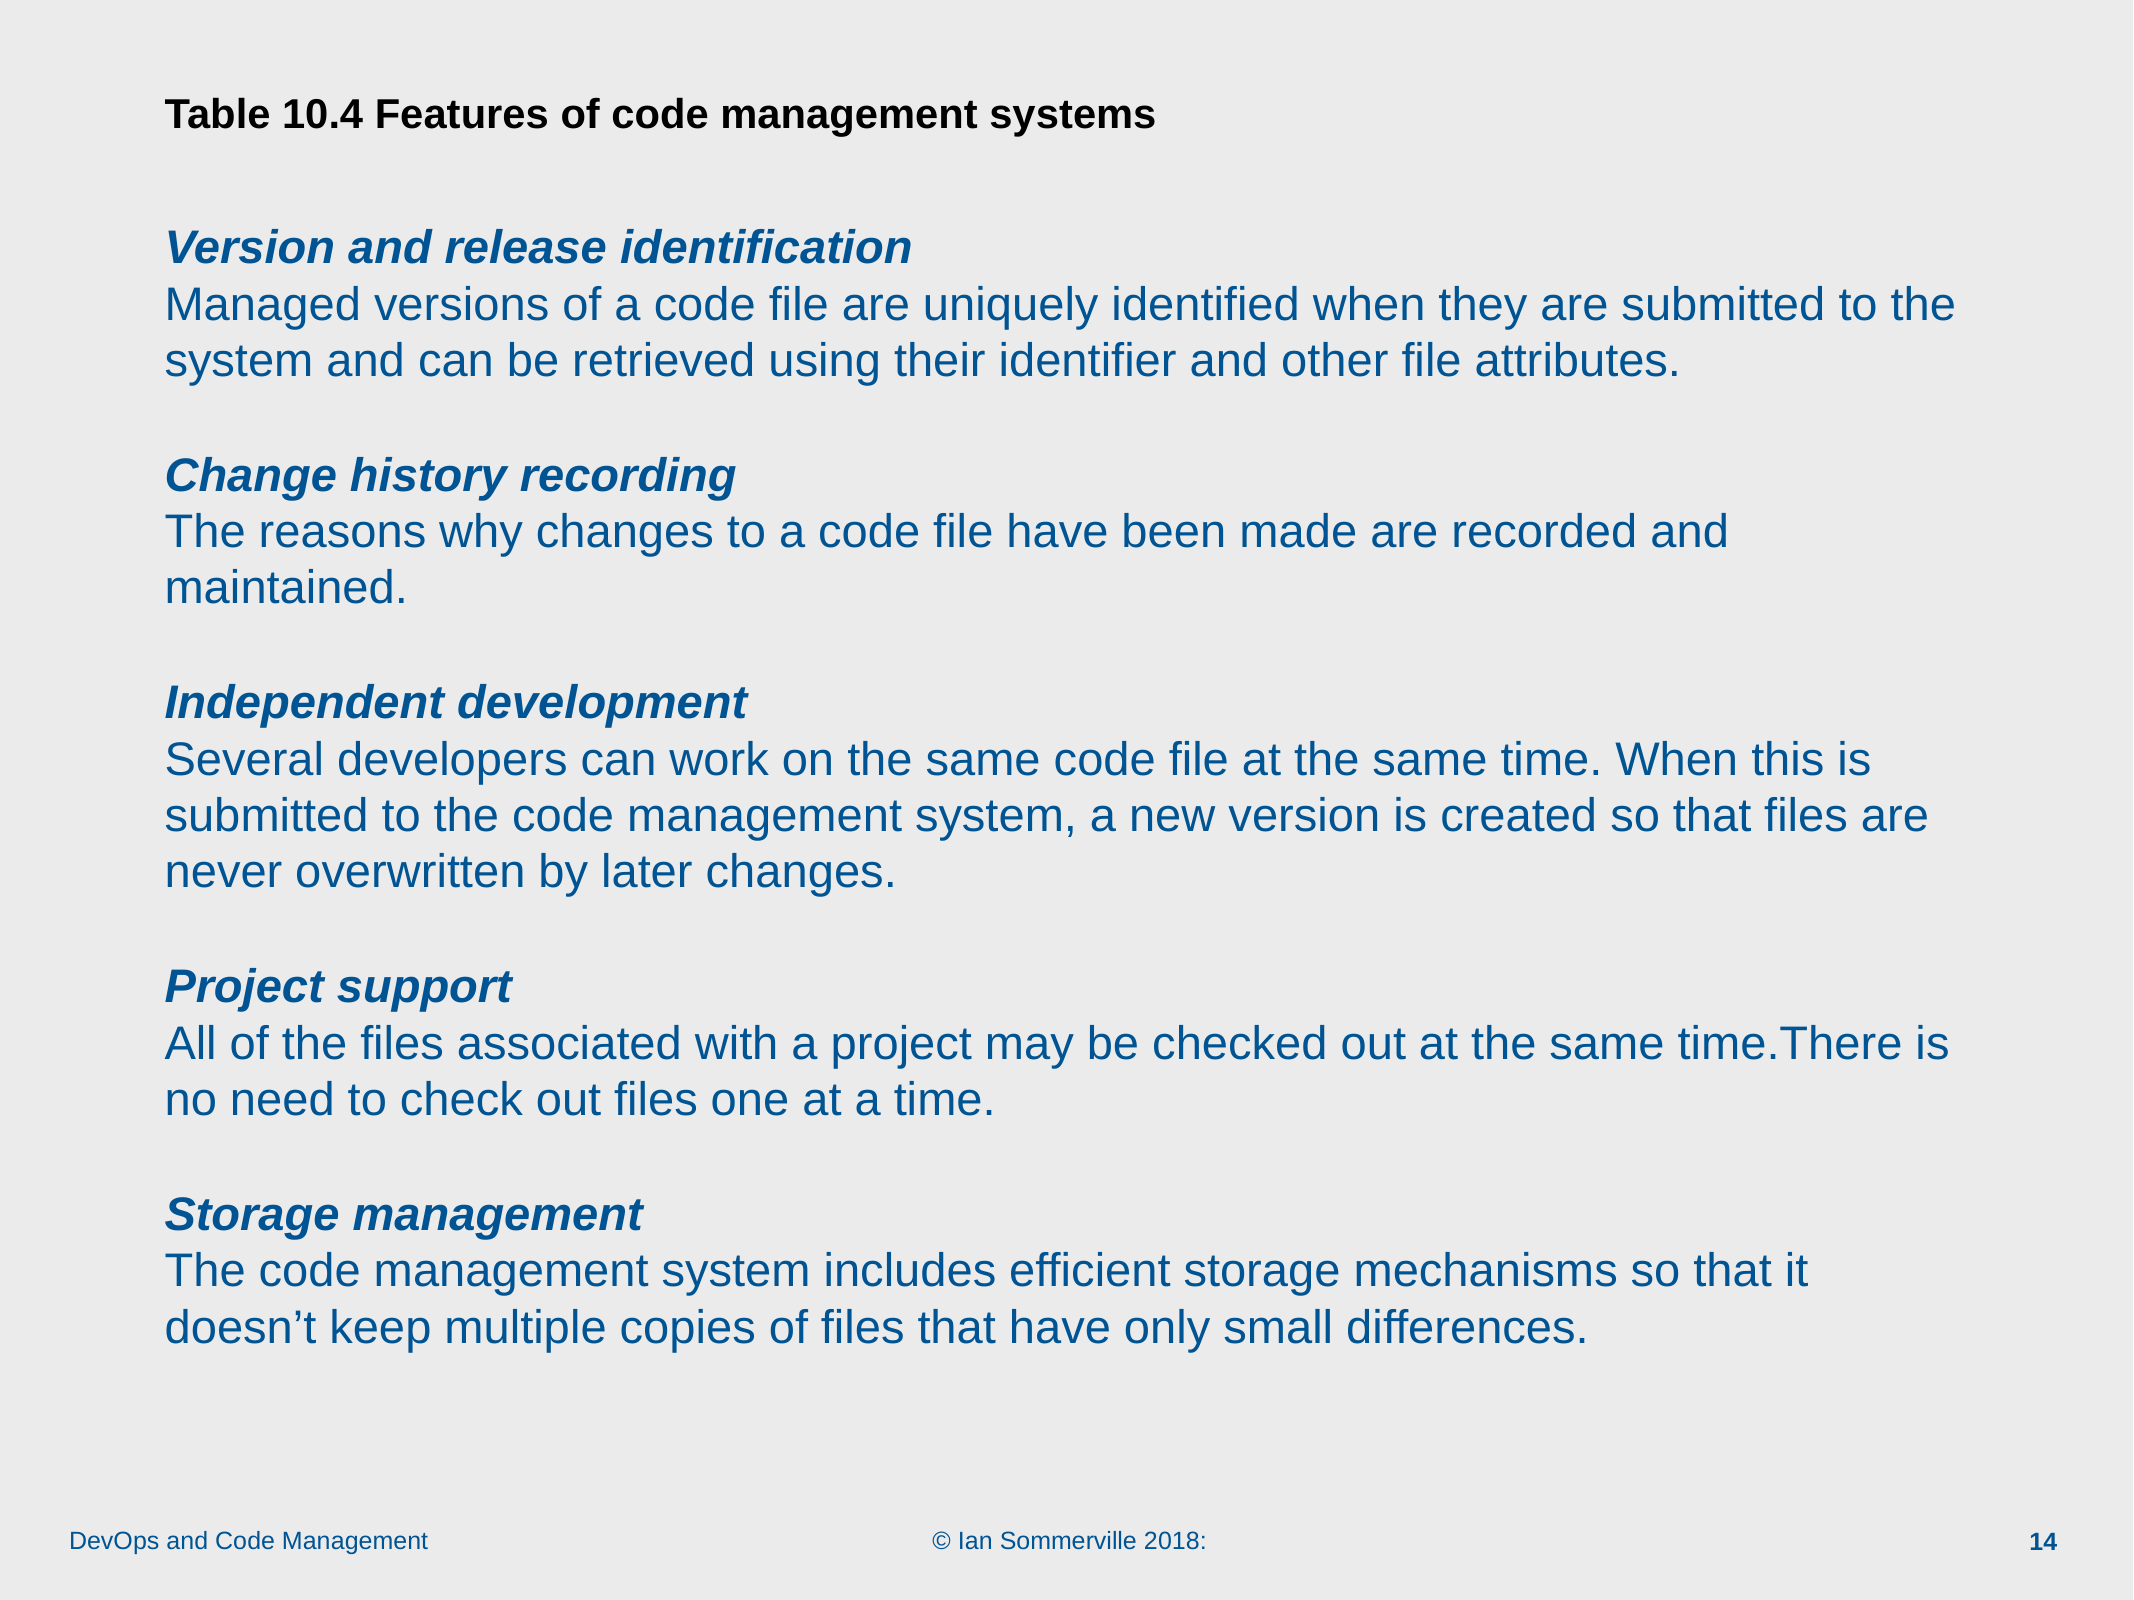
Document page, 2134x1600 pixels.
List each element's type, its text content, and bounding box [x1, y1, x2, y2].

slide_number 14 [2018, 1516, 2067, 1563]
title Table 10.4 Features of code management systems [155, 55, 1978, 169]
list Version and release identification Managed versions of a code file are uniquely identified when they are submitted to the system and can be retrieved using their identifier and other file attributes. Change history recording The reasons why changes to a code file have been made are recorded and maintained. Independent development Several developers can work on the same code file at the same time. When this is submitted to the code management system, a new version is created so that files are never overwritten by later changes. Project support All of the files associated with a project may be checked out at the same time.There is no need to check out files one at a time. Storage management The code management system includes efficient storage mechanisms so that it doesn’t keep multiple copies of files that have only small differences. [155, 207, 1978, 1393]
